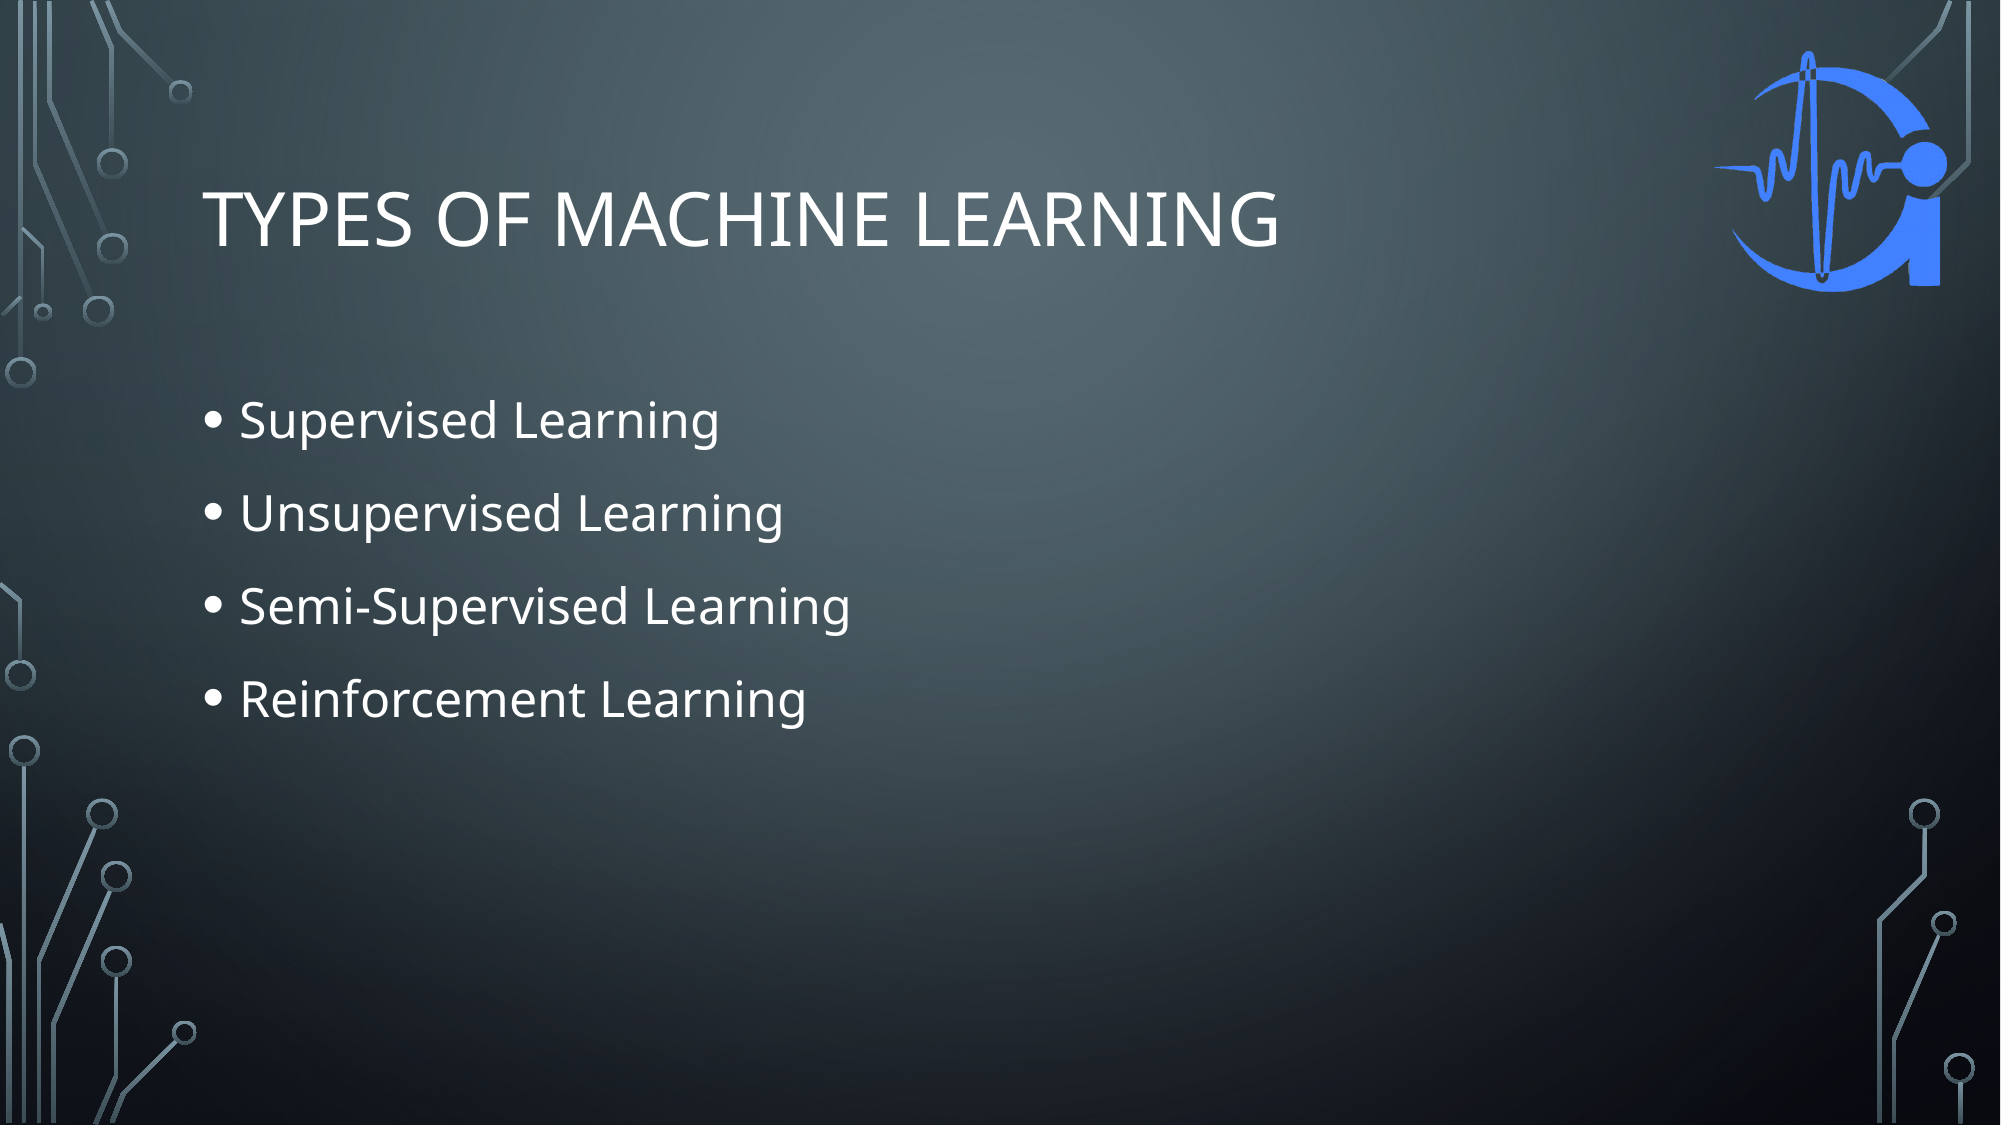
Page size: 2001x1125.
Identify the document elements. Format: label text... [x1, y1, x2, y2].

list Supervised Learning Unsupervised Learning Semi-Supervised Learning Reinforcement Learning [187, 369, 1813, 950]
picture [1714, 51, 1947, 292]
title Types of machine learning [187, 101, 1714, 344]
